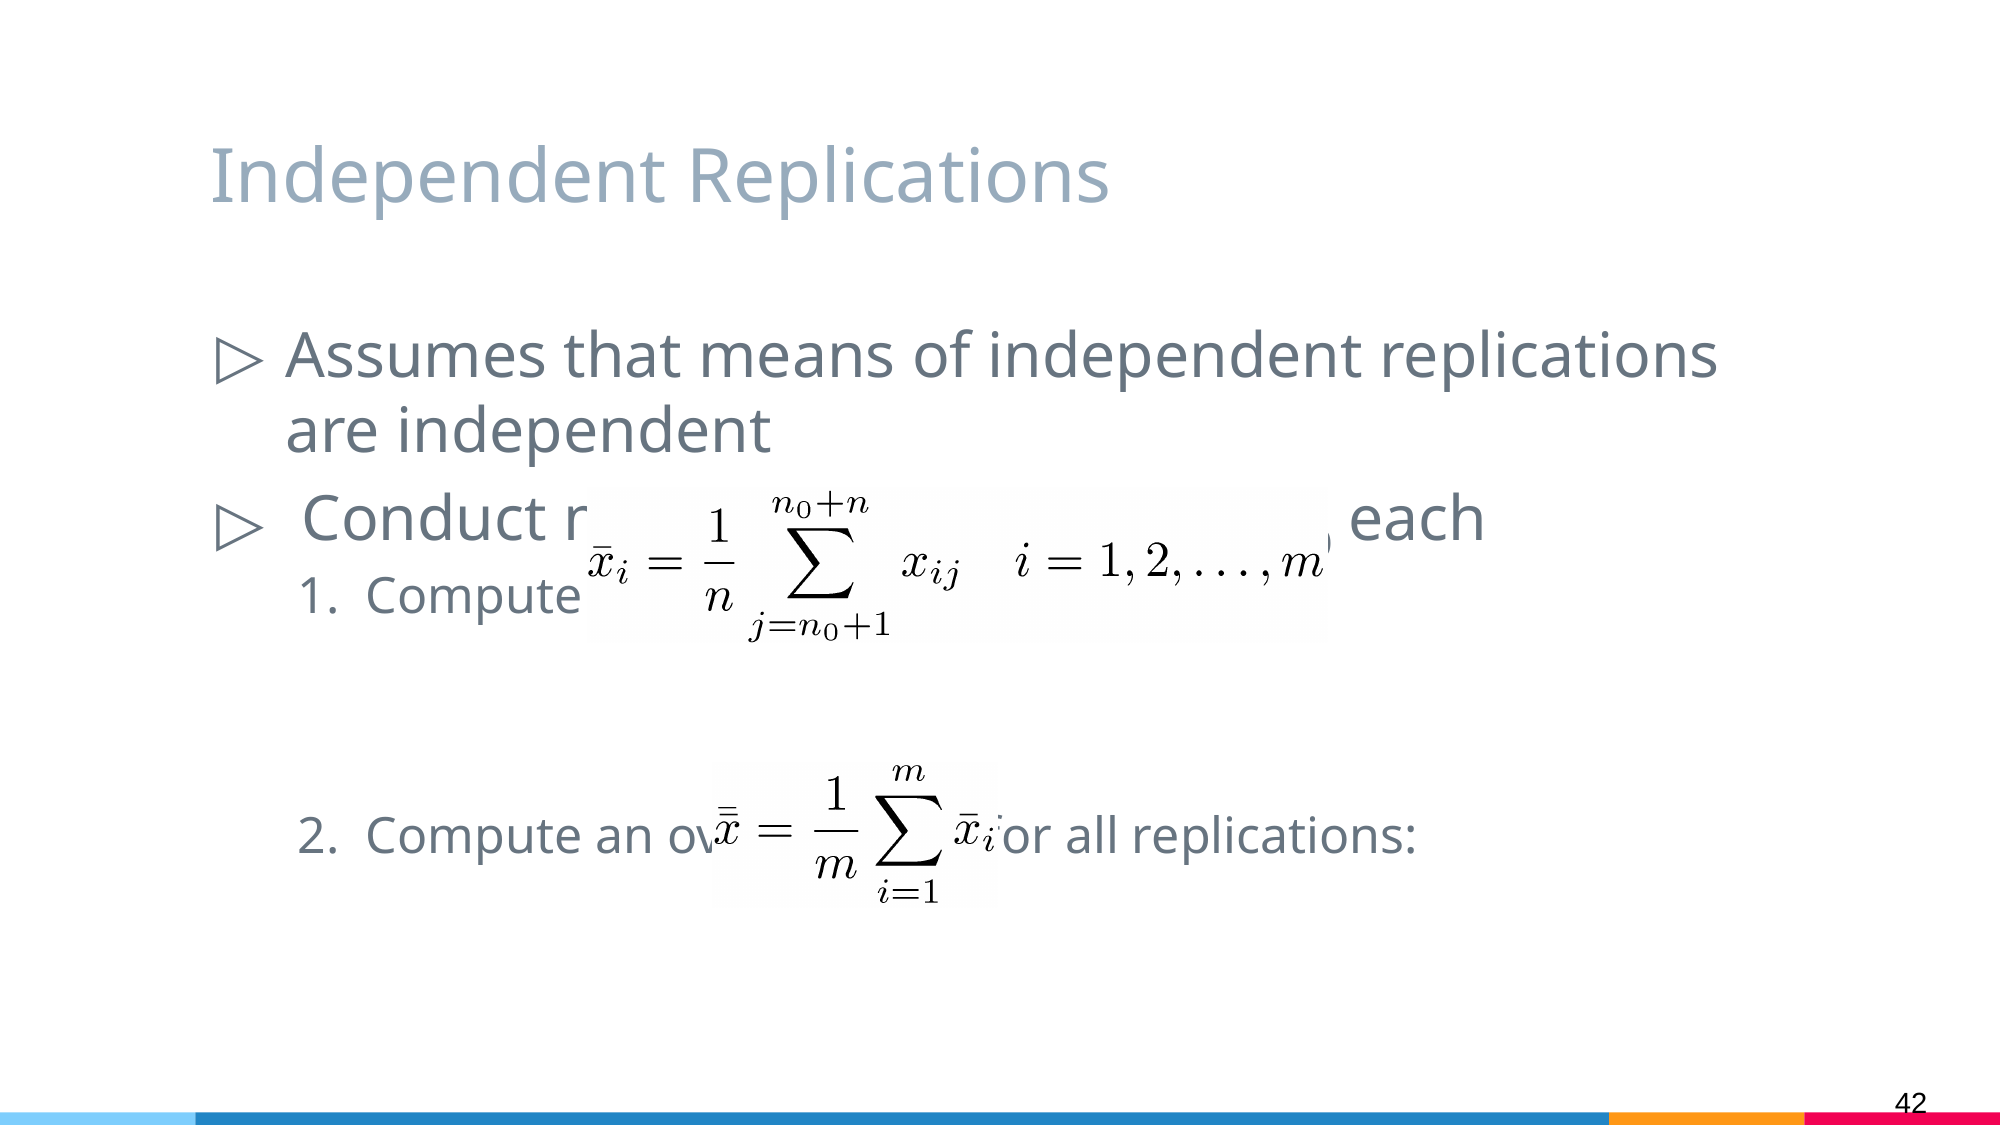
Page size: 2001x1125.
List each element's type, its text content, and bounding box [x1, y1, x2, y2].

picture [587, 487, 1328, 643]
picture [712, 762, 998, 908]
title Independent Replications [195, 45, 1724, 233]
list Assumes that means of independent replications are independent Conduct m replications of size n+n0 each 1. Compute a mean for each replication: 2. Compute an overall mean for all replications: [195, 300, 1780, 1078]
